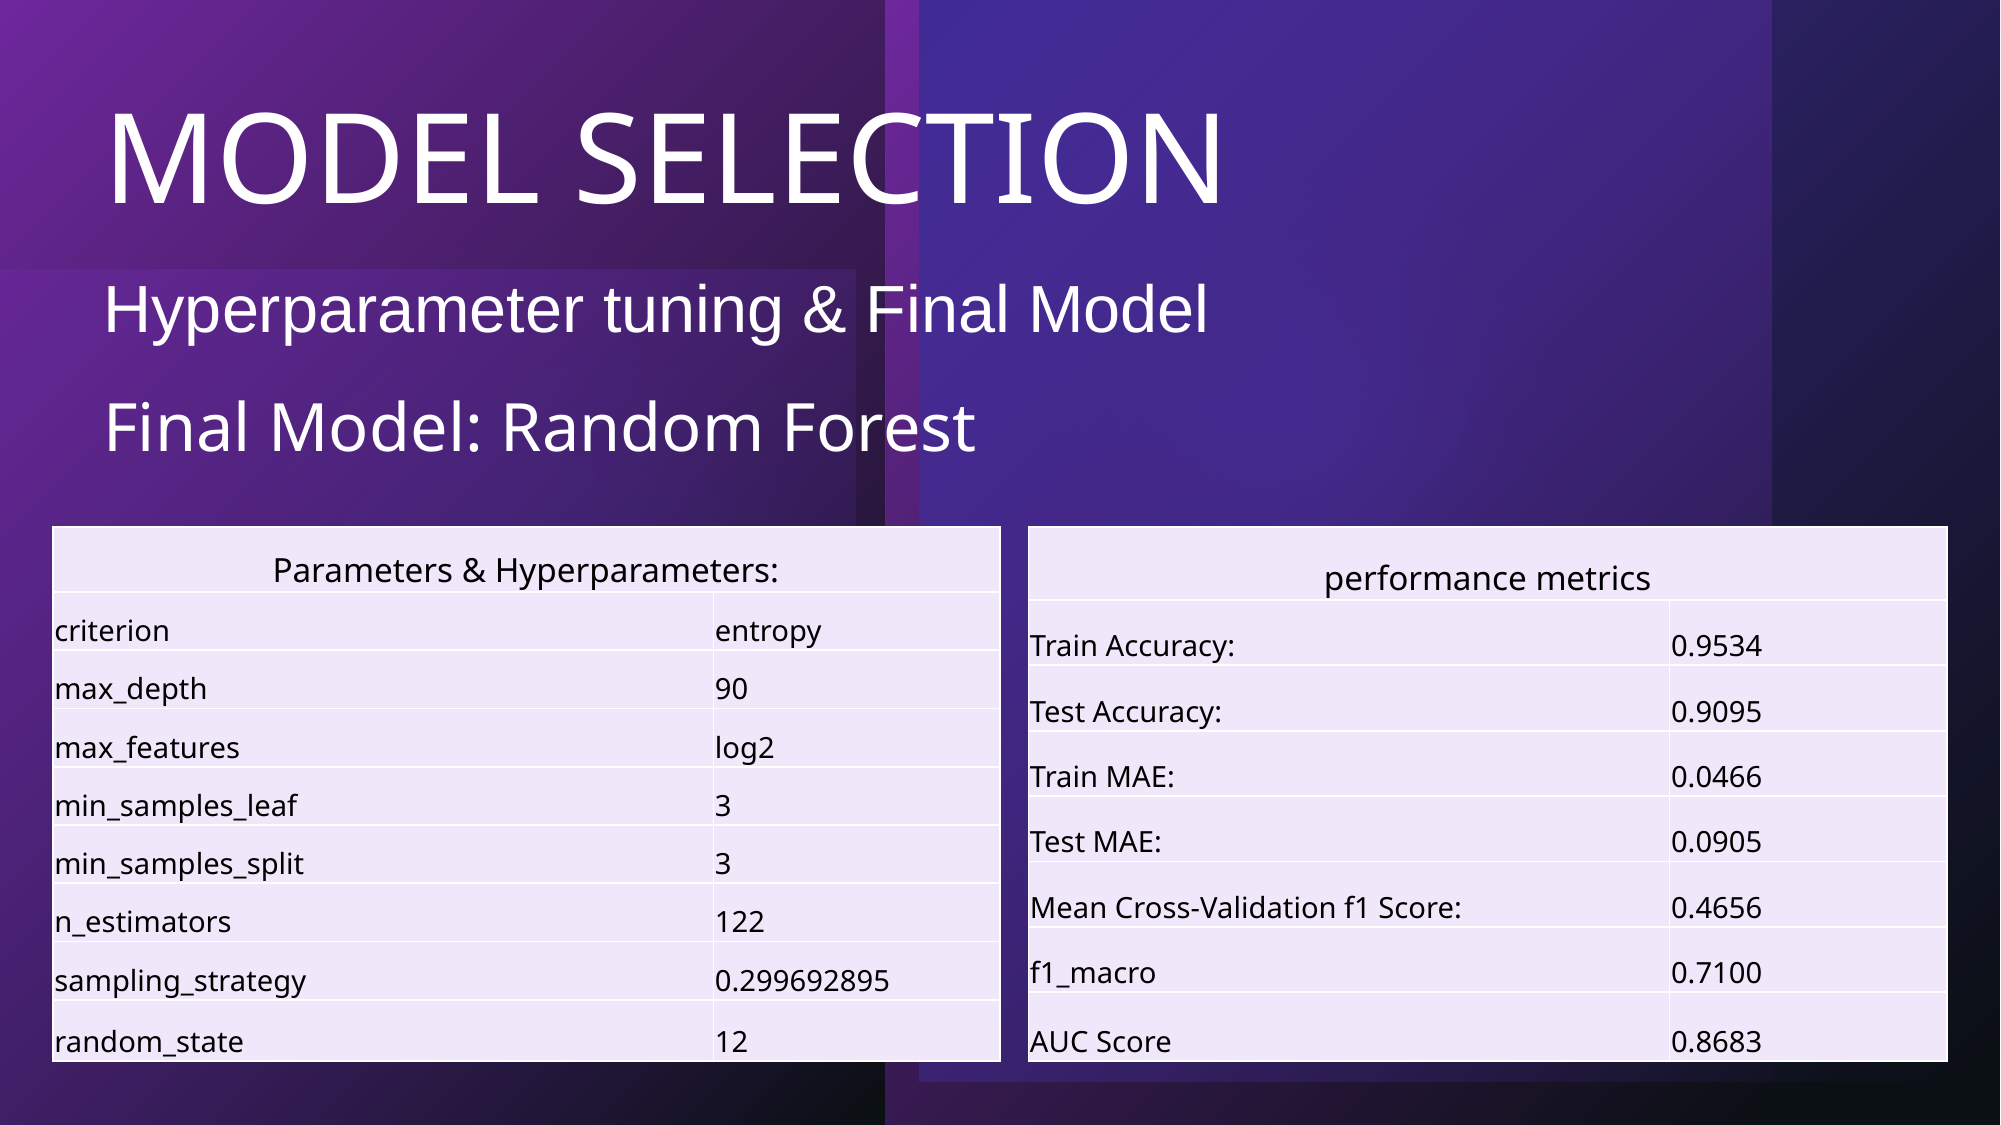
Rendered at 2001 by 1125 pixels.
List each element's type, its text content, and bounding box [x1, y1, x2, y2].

table_cell 122 [714, 884, 999, 941]
table_cell sampling_strategy [54, 942, 713, 999]
table_cell 0.4656 [1670, 862, 1946, 926]
table_cell Test MAE: [1029, 797, 1669, 861]
table_cell AUC Score [1029, 993, 1669, 1060]
text_box Hyperparameter tuning & Final Model [88, 258, 1253, 354]
table_cell Train MAE: [1029, 732, 1669, 795]
table_cell Mean Cross-Validation f1 Score: [1029, 862, 1669, 926]
text_box Final Model: Random Forest [88, 377, 1253, 473]
table_cell Train Accuracy: [1029, 601, 1669, 664]
table_header performance metrics [1029, 528, 1946, 599]
table_cell Test Accuracy: [1029, 666, 1669, 730]
table_cell 0.9095 [1670, 666, 1946, 730]
table_header Parameters & Hyperparameters: [54, 528, 999, 591]
table_cell n_estimators [54, 884, 713, 941]
table_cell entropy [714, 593, 999, 649]
table_cell 0.8683 [1670, 993, 1946, 1060]
table_cell 0.9534 [1670, 601, 1946, 664]
table_cell 12 [714, 1001, 999, 1060]
table_cell 3 [714, 768, 999, 824]
table_cell 0.0466 [1670, 732, 1946, 795]
table_cell random_state [54, 1001, 713, 1060]
table_cell 3 [714, 826, 999, 882]
table_cell max_features [54, 709, 713, 766]
table_cell f1_macro [1029, 928, 1669, 991]
table_cell max_depth [54, 651, 713, 708]
table_cell min_samples_split [54, 826, 713, 882]
table_cell 0.299692895 [714, 942, 999, 999]
table_cell criterion [54, 593, 713, 649]
table_cell min_samples_leaf [54, 768, 713, 824]
table_cell 90 [714, 651, 999, 708]
table_cell 0.7100 [1670, 928, 1946, 991]
table_cell log2 [714, 709, 999, 766]
table_cell 0.0905 [1670, 797, 1946, 861]
title MODEL SELECTION [88, 88, 1910, 253]
